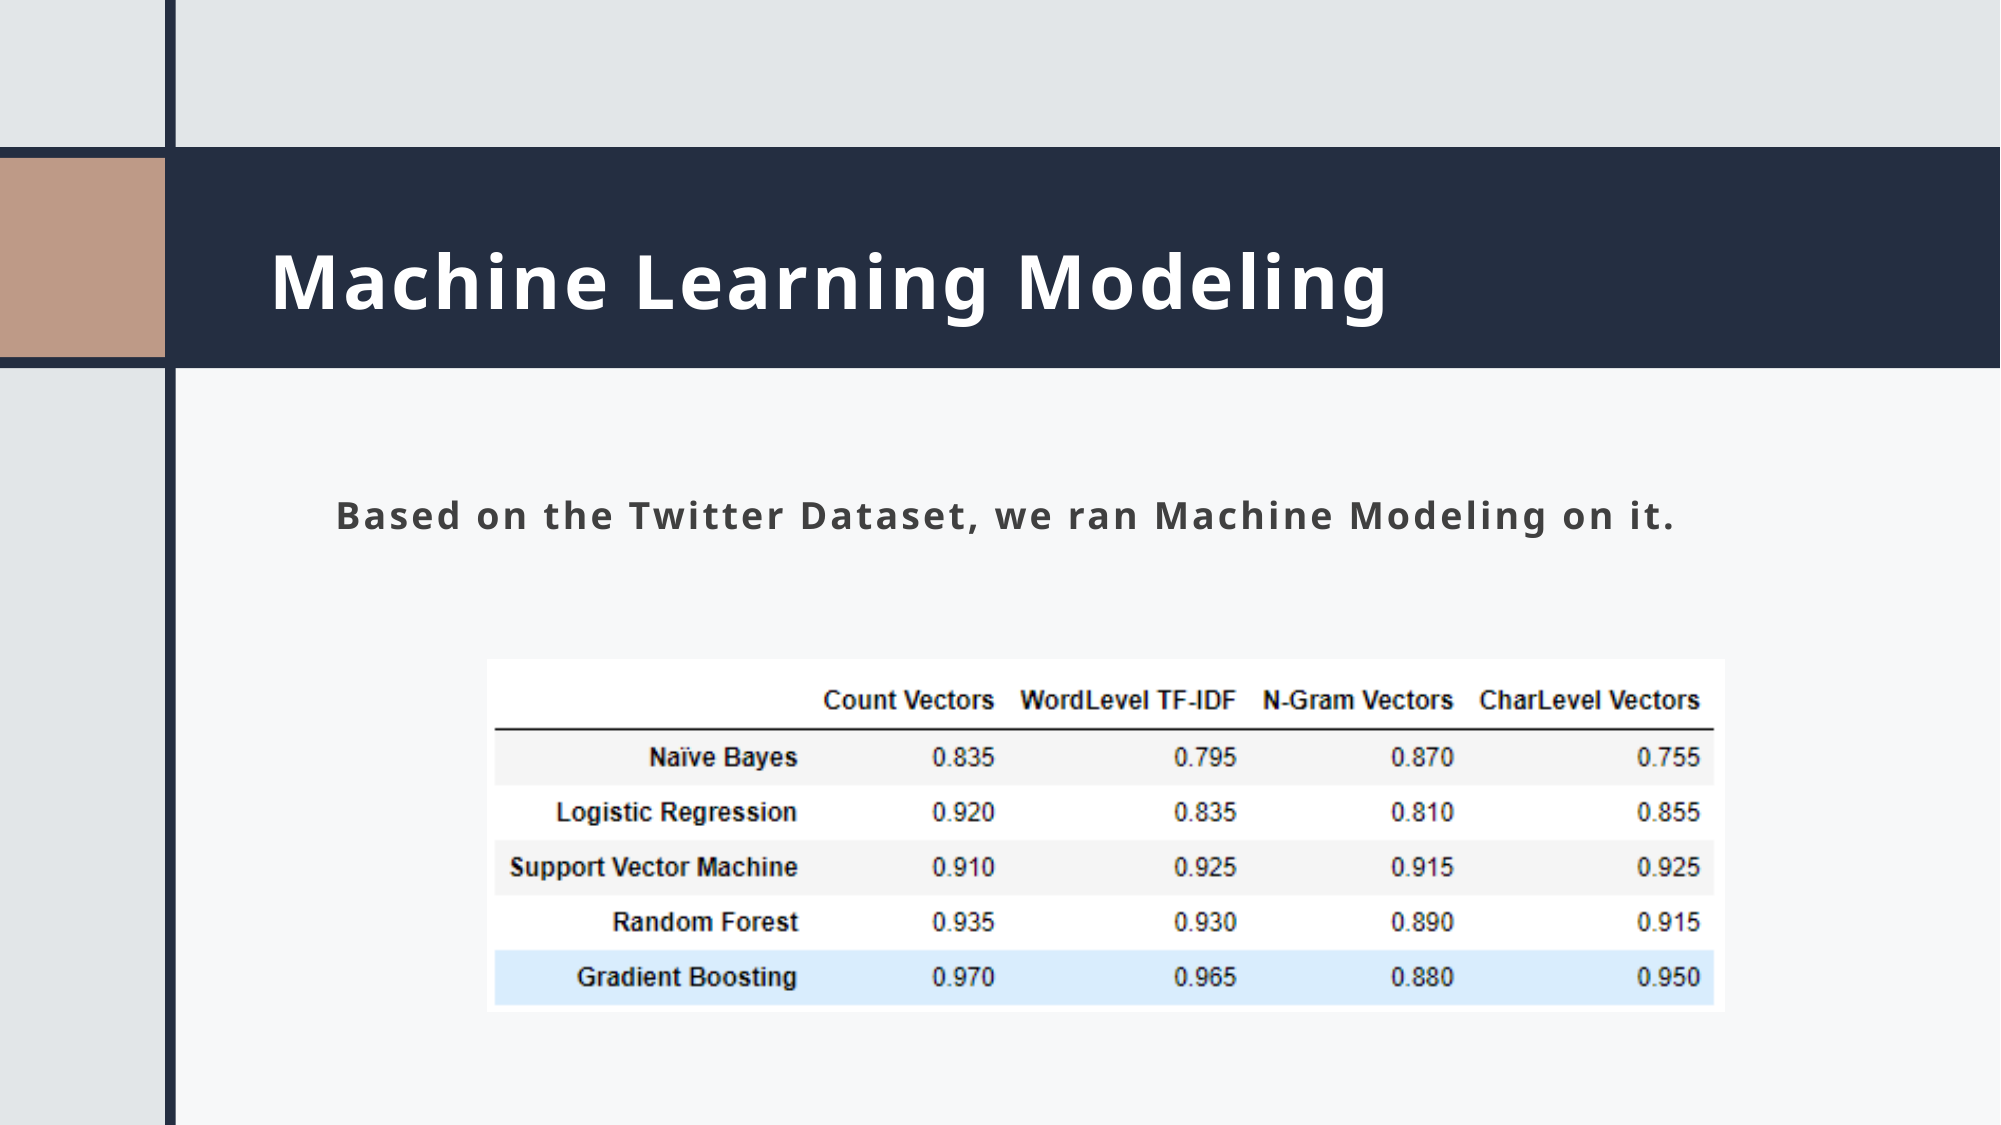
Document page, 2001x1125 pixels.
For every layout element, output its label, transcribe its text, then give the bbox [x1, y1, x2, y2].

text_box [0, 369, 164, 1125]
text_box [0, 146, 164, 157]
list Based on the Twitter Dataset, we ran Machine Modeling on it. [317, 448, 1895, 643]
picture [487, 659, 1725, 1013]
text_box [177, 0, 2000, 146]
text_box [177, 146, 2000, 369]
title Machine Learning Modeling [251, 171, 1895, 341]
text_box [0, 157, 164, 358]
text_box [164, 0, 177, 1125]
text_box [0, 358, 164, 369]
text_box [177, 369, 2000, 1125]
text_box [0, 0, 164, 146]
